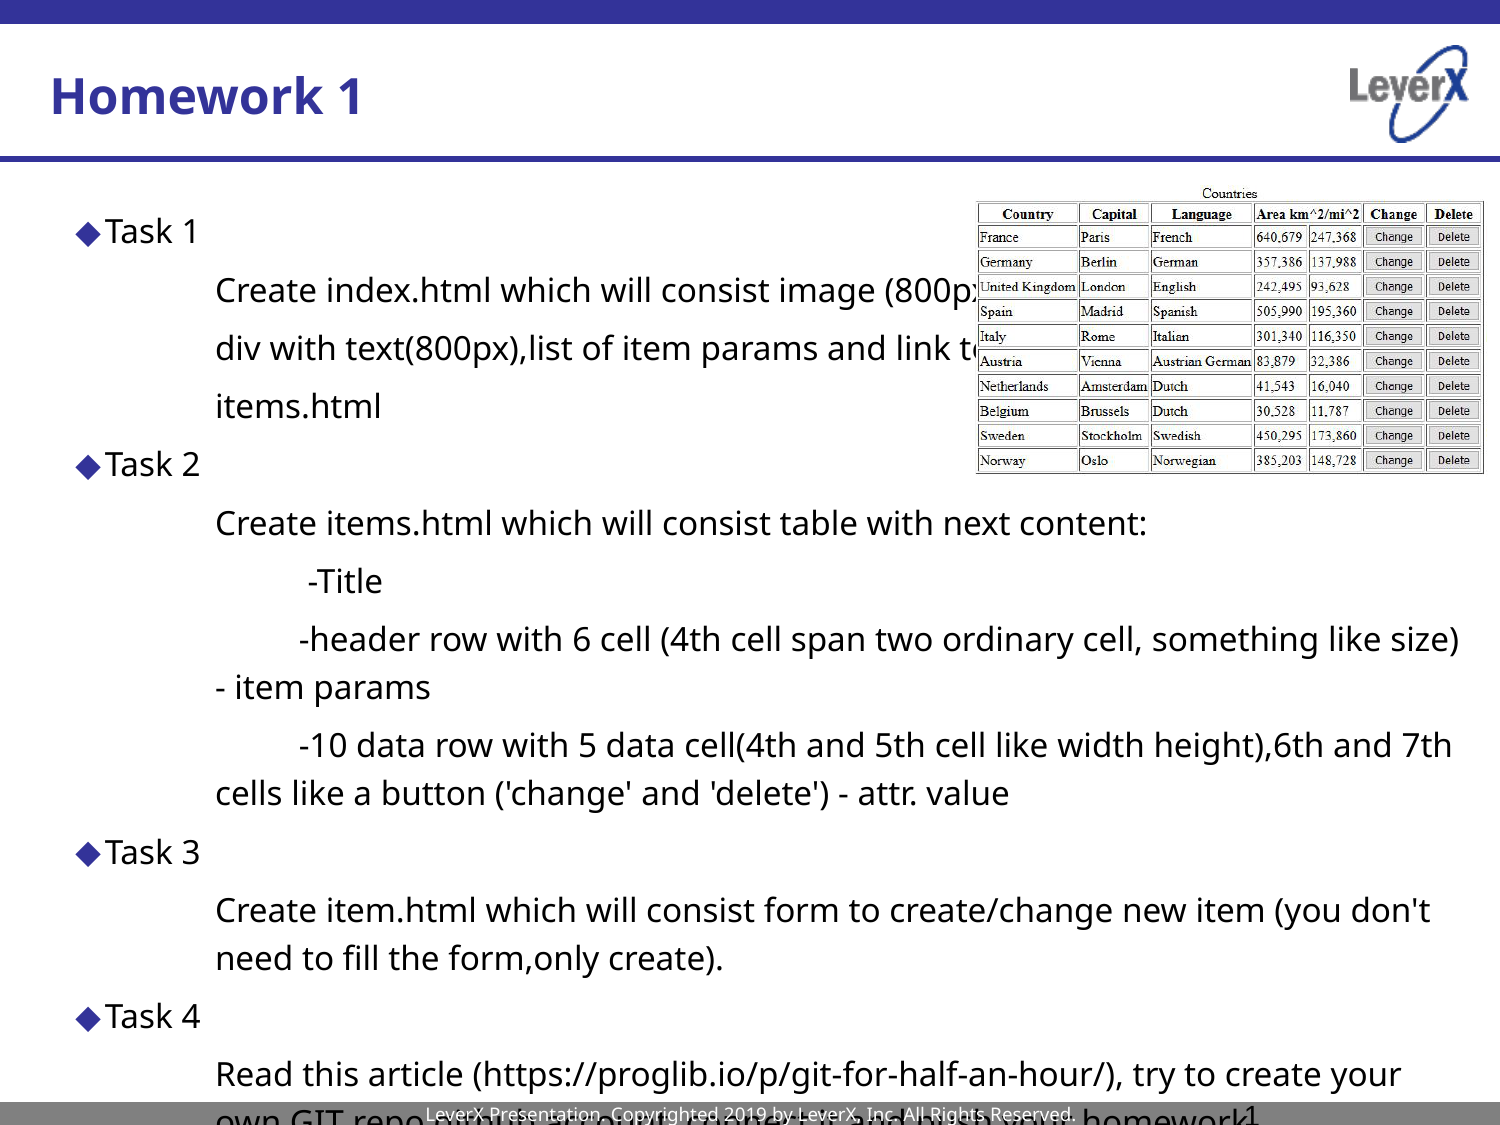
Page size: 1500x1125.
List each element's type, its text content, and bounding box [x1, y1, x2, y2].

title Homework 1 [34, 45, 1331, 144]
text_box LeverX Presentation. Copyrighted 2019 by LeverX, Inc. All Rights Reserved. [308, 1094, 1198, 1125]
list Task 1 Create index.html which will consist image (800px), div with text(800px),list of item params and link to items.html Task 2 Create items.html which will consist table with next content: -Title -header row with 6 cell (4th cell span two ordinary cell, something like size) - item params -10 data row with 5 data cell(4th and 5th cell like width height),6th and 7th cells like a button ('change' and 'delete') - attr. value Task 3 Create item.html which will consist form to create/change new item (you don't need to fill the form,only create). Task 4 Read this article (https://proglib.io/p/git-for-half-an-hour/), try to create your own GIT repo,github account, connect it and push your homework [50, 187, 1490, 1095]
slide_number ‹#› [1228, 1096, 1454, 1125]
picture [975, 180, 1488, 484]
picture [1350, 45, 1469, 143]
